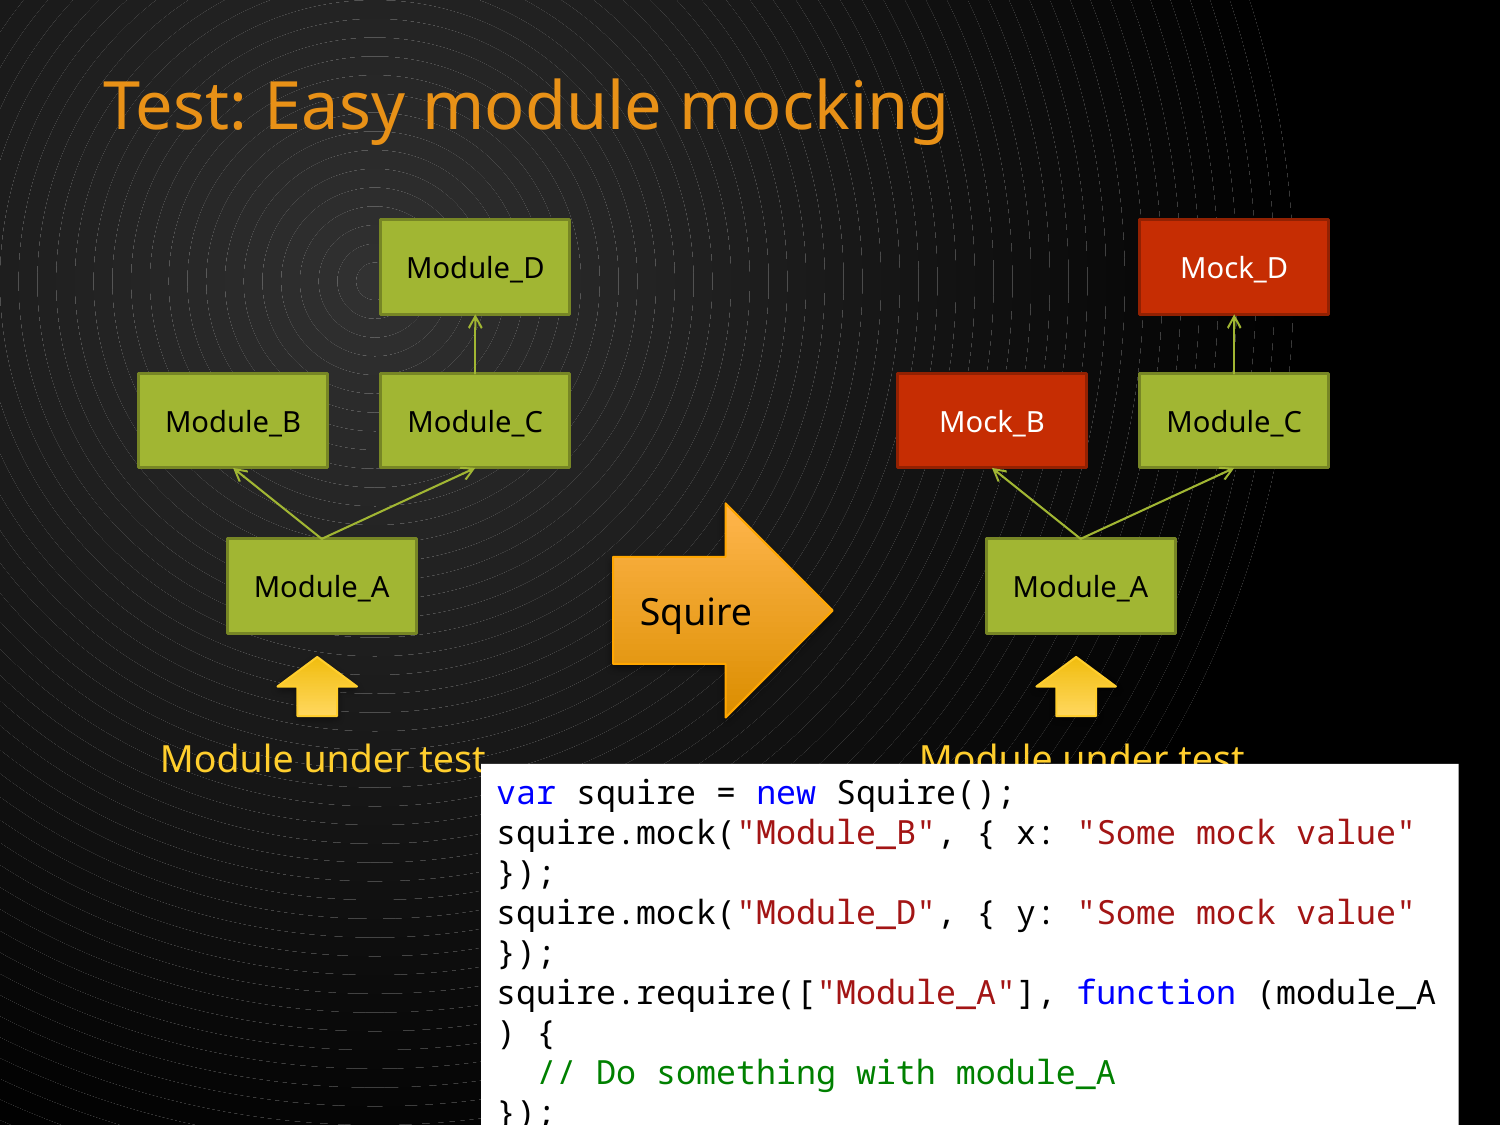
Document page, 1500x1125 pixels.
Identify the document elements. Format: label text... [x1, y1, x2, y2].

text_box [276, 656, 358, 718]
title Test: Easy module mocking [88, 54, 1258, 152]
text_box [321, 467, 476, 540]
text_box Module_C [379, 372, 571, 469]
text_box Module_A [985, 539, 1177, 635]
text_box Module_C [1138, 372, 1330, 469]
text_box Module_D [379, 218, 571, 316]
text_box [991, 467, 1078, 540]
text_box Mock_D [1138, 218, 1330, 316]
text_box Module under test [904, 727, 1260, 763]
text_box Mock_B [896, 372, 1088, 469]
text_box Module_B [137, 372, 329, 469]
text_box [232, 467, 319, 540]
text_box Module_A [226, 539, 418, 635]
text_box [1080, 467, 1235, 540]
text_box [1035, 656, 1117, 718]
text_box Squire [612, 502, 834, 719]
text_box var squire = new Squire(); squire.mock("Module_B", { x: "Some mock value" }); squire.mock("Module_D", { y: "Some mock value" }); squire.require(["Module_A"], function (module_A) { // Do something with module_A }); [481, 763, 1459, 1125]
text_box Module under test [145, 727, 502, 788]
